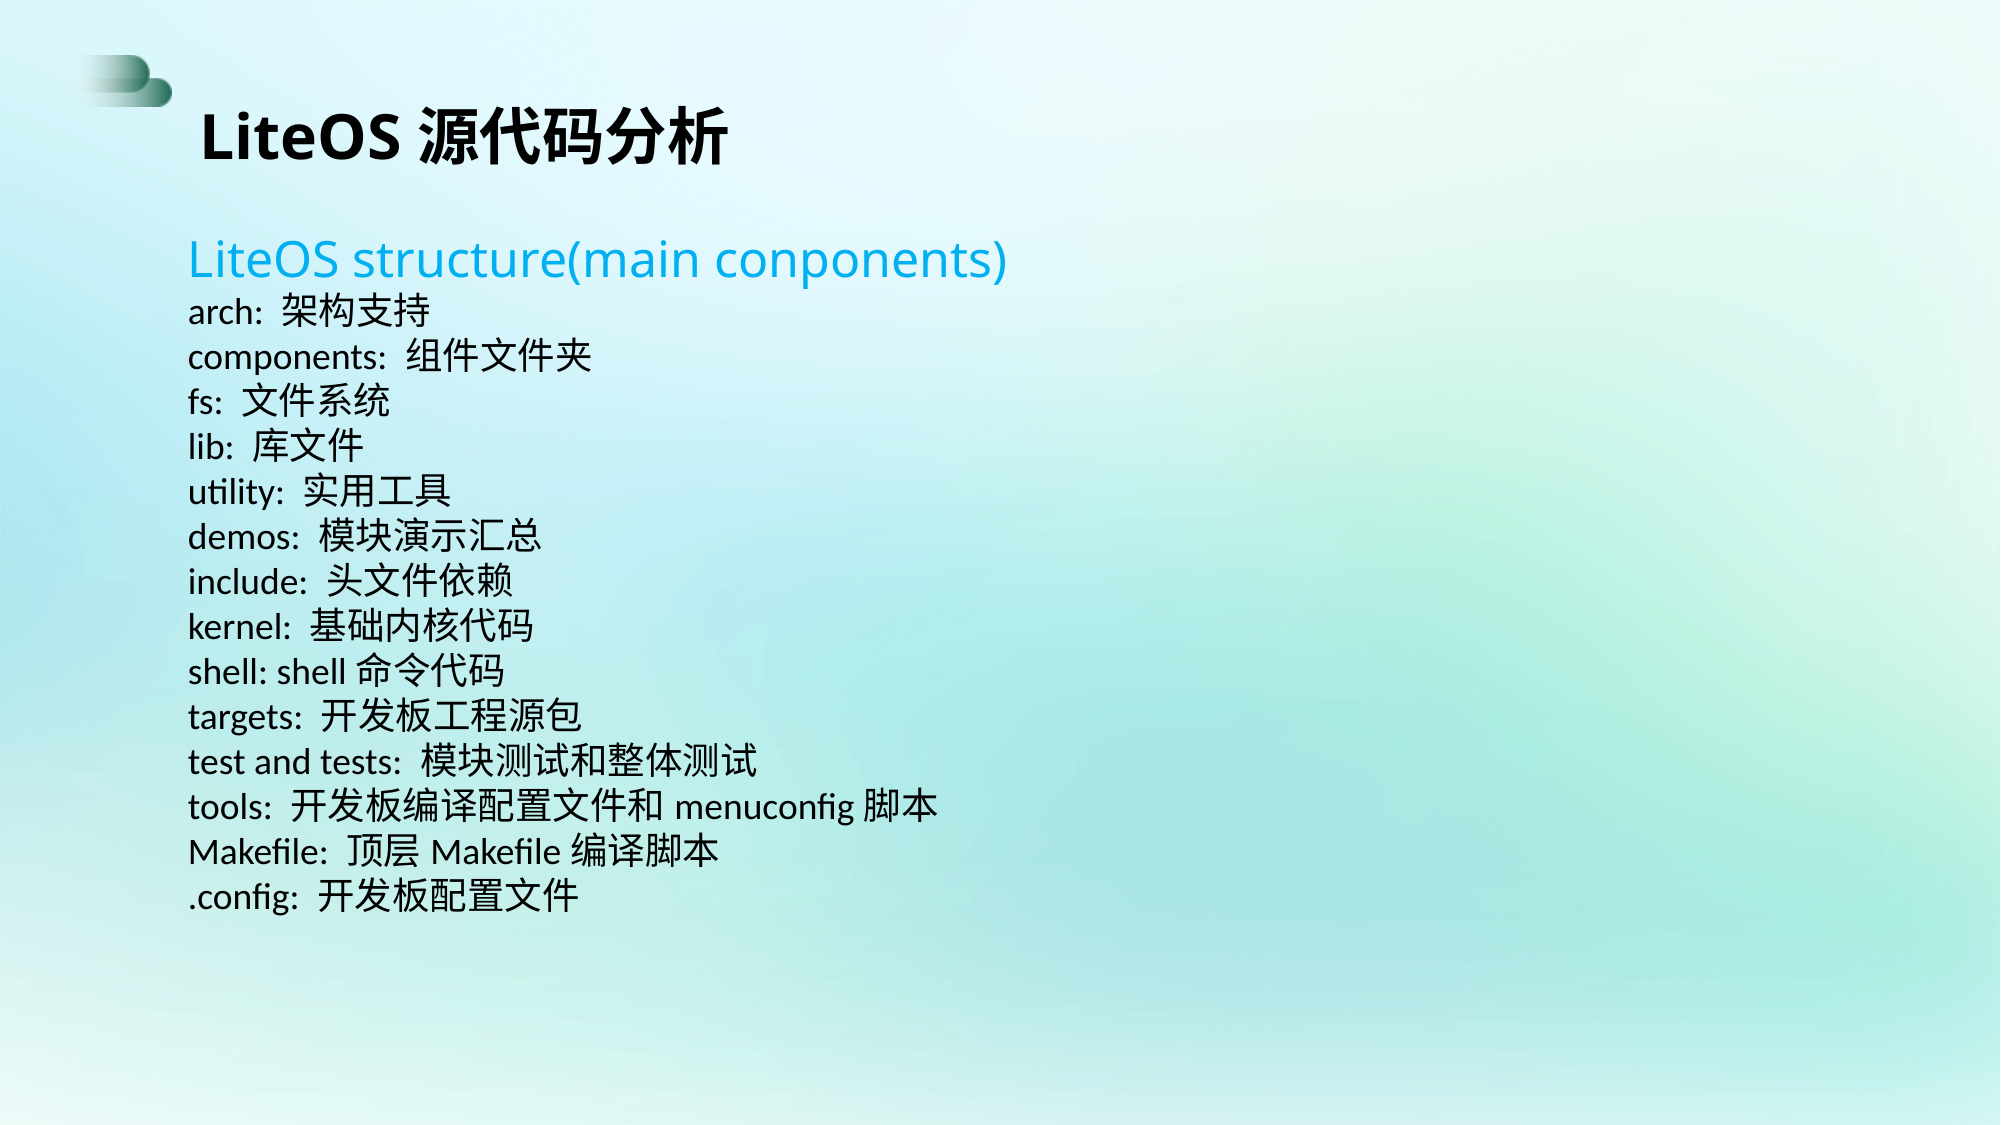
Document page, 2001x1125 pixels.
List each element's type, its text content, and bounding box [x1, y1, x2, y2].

text_box LiteOS structure(main conponents) arch: 架构支持 components: 组件文件夹 fs: 文件系统 lib: 库文件 utility: 实用工具 demos: 模块演示汇总 include: 头文件依赖 kernel: 基础内核代码 shell: shell命令代码 targets: 开发板工程源包 test and tests: 模块测试和整体测试 tools: 开发板编译配置文件和menuconfig脚本 Makefile: 顶层Makefile编译脚本 .config: 开发板配置文件 [173, 219, 1500, 925]
picture [0, 0, 2001, 1125]
text_box LiteOS源代码分析 [184, 90, 1414, 180]
